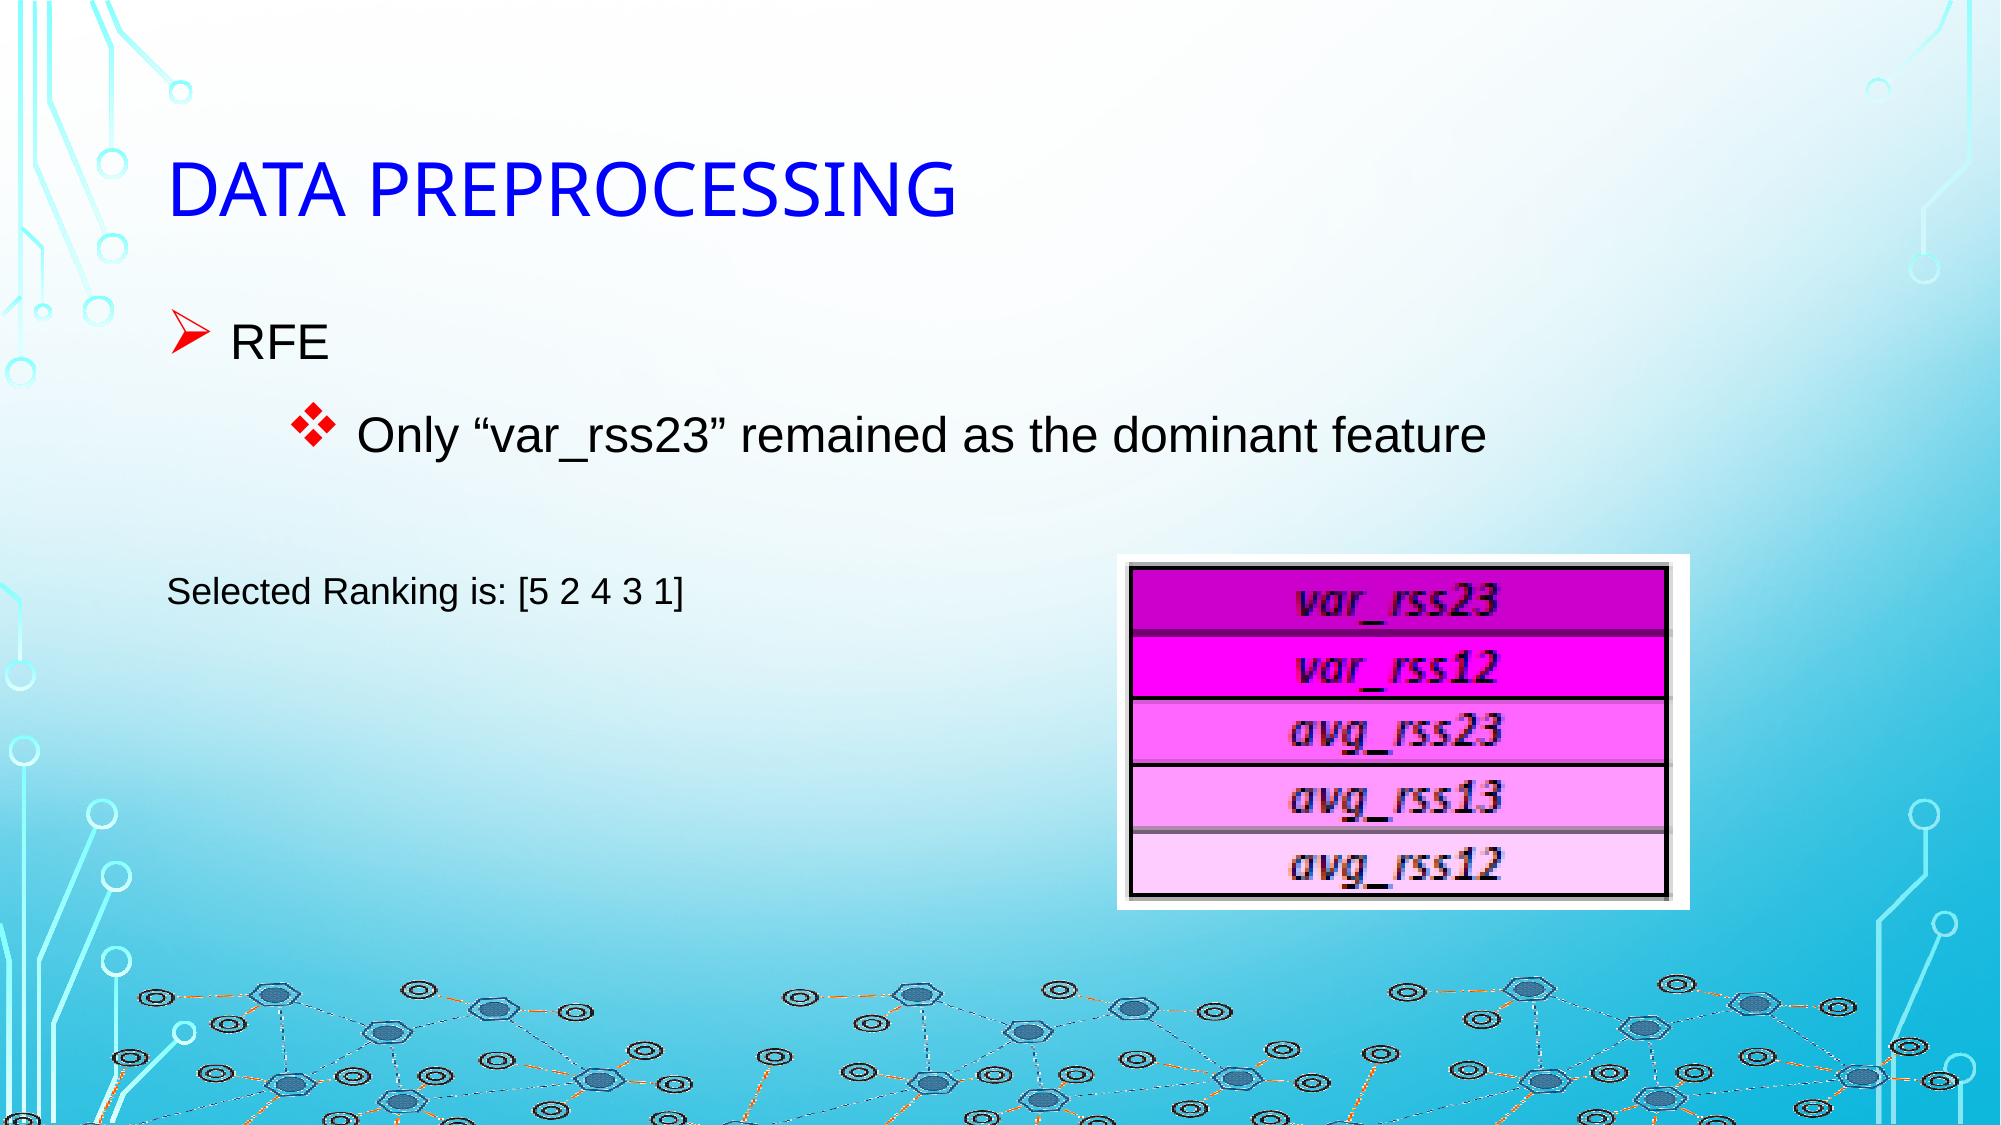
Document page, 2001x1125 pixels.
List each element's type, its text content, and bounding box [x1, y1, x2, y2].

picture [1116, 553, 1691, 910]
title Data Preprocessing [151, 71, 1777, 289]
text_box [0, 974, 1977, 1125]
list RFE Only “var_rss23” remained as the dominant feature Selected Ranking is: [5 2 4 3 1] [151, 289, 1777, 974]
